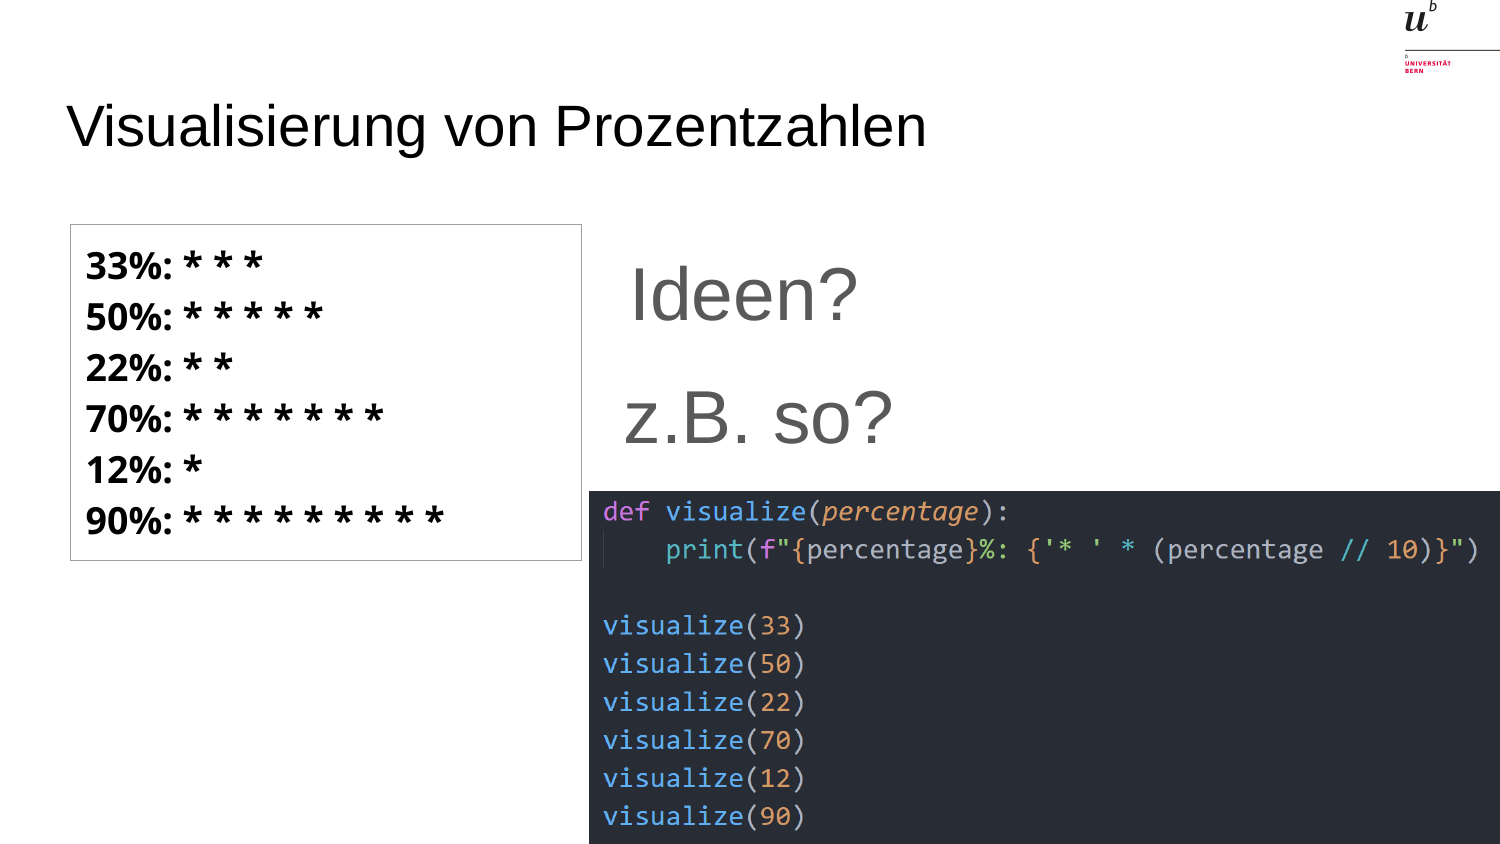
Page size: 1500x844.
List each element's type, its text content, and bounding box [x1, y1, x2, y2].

title Visualisierung von Prozentzahlen [51, 72, 1015, 167]
table_header 33%: * * * 50%: * * * * * 22%: * * 70%: * * * * * * * 12%: * 90%: * * * * * * * * * [71, 225, 581, 560]
picture [1405, 0, 1500, 73]
text_box z.B. so? [589, 340, 1296, 462]
picture [589, 490, 1500, 844]
list Ideen? [595, 216, 1302, 338]
